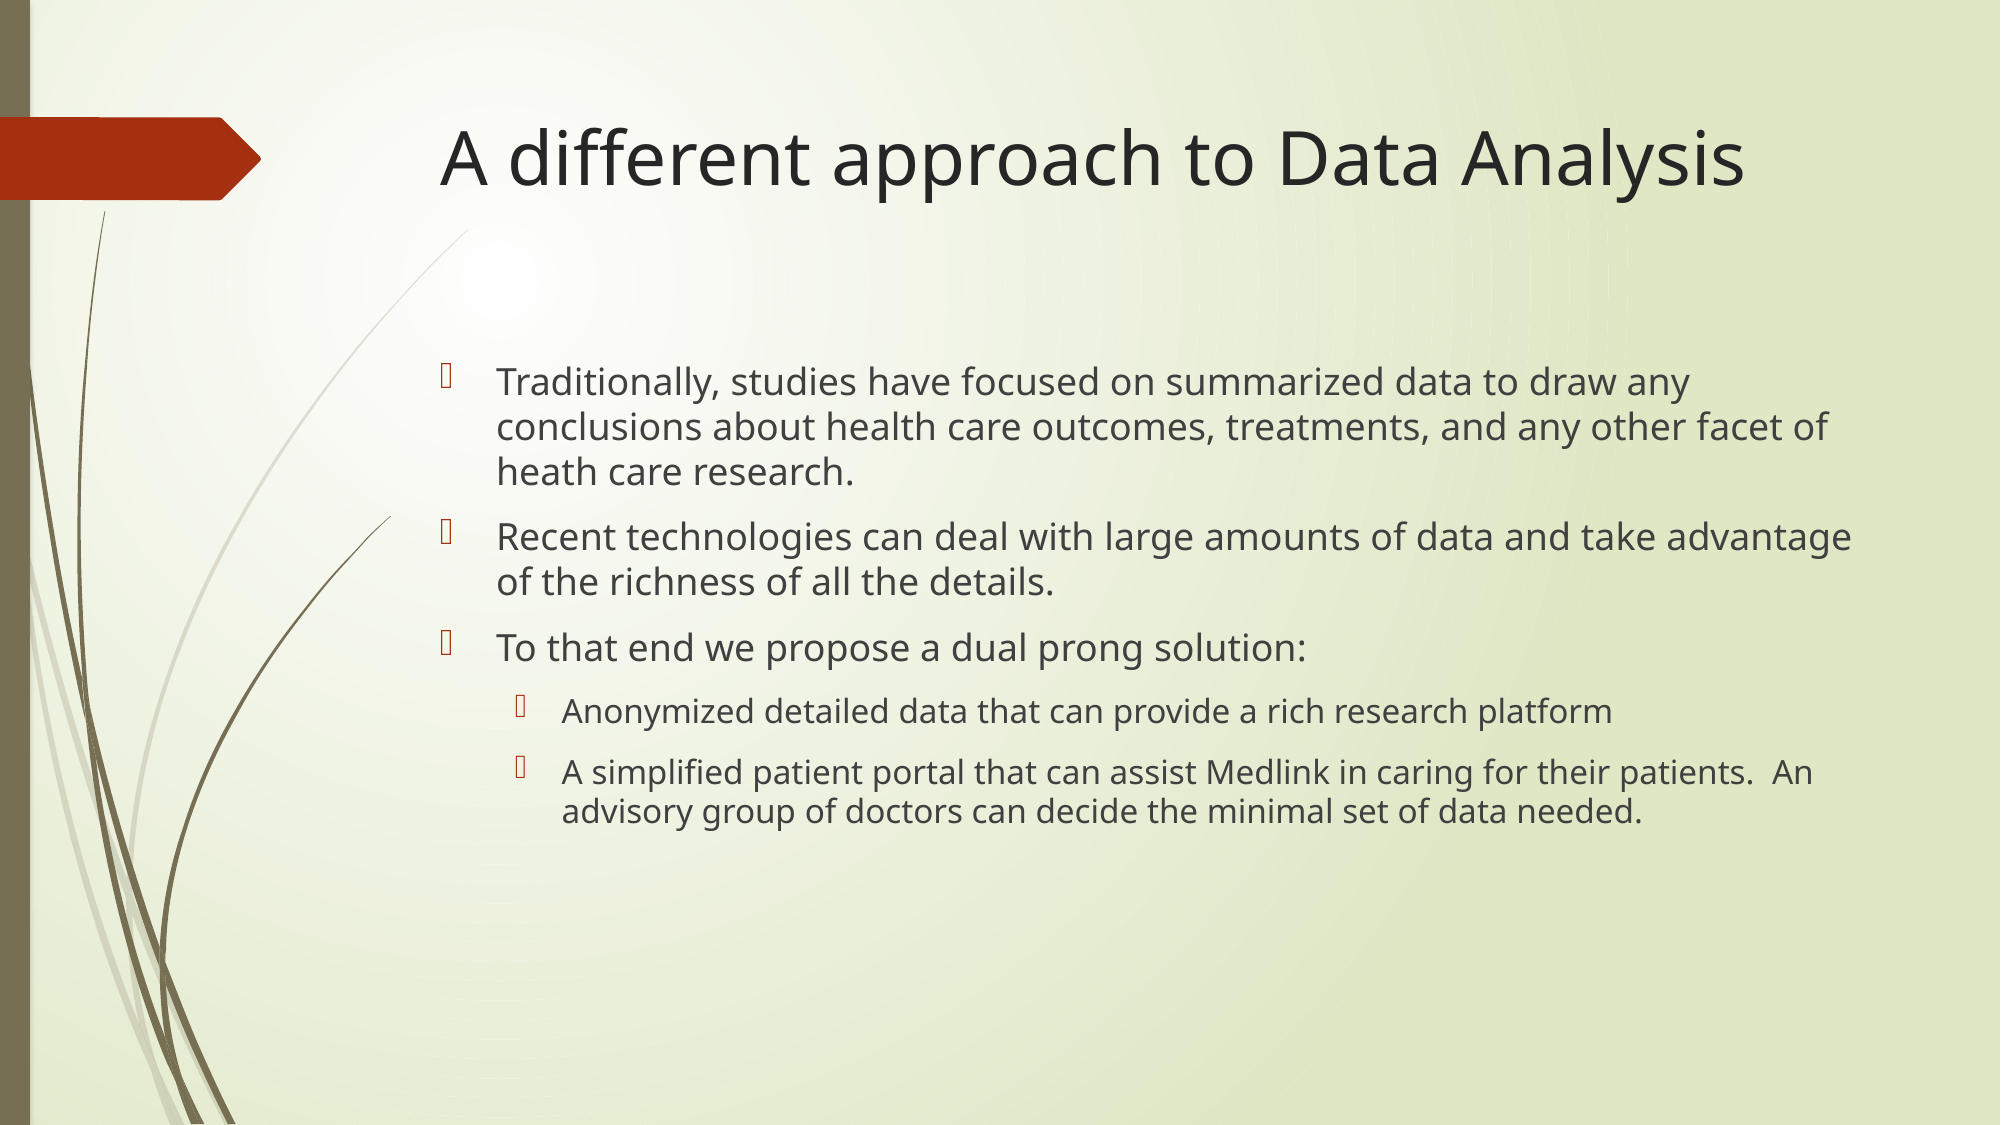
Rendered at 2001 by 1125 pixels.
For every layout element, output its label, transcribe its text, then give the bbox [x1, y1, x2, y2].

list Traditionally, studies have focused on summarized data to draw any conclusions about health care outcomes, treatments, and any other facet of heath care research. Recent technologies can deal with large amounts of data and take advantage of the richness of all the details. To that end we propose a dual prong solution: Anonymized detailed data that can provide a rich research platform A simplified patient portal that can assist Medlink in caring for their patients. An advisory group of doctors can decide the minimal set of data needed. [424, 350, 1888, 970]
title A different approach to Data Analysis [425, 102, 1888, 313]
